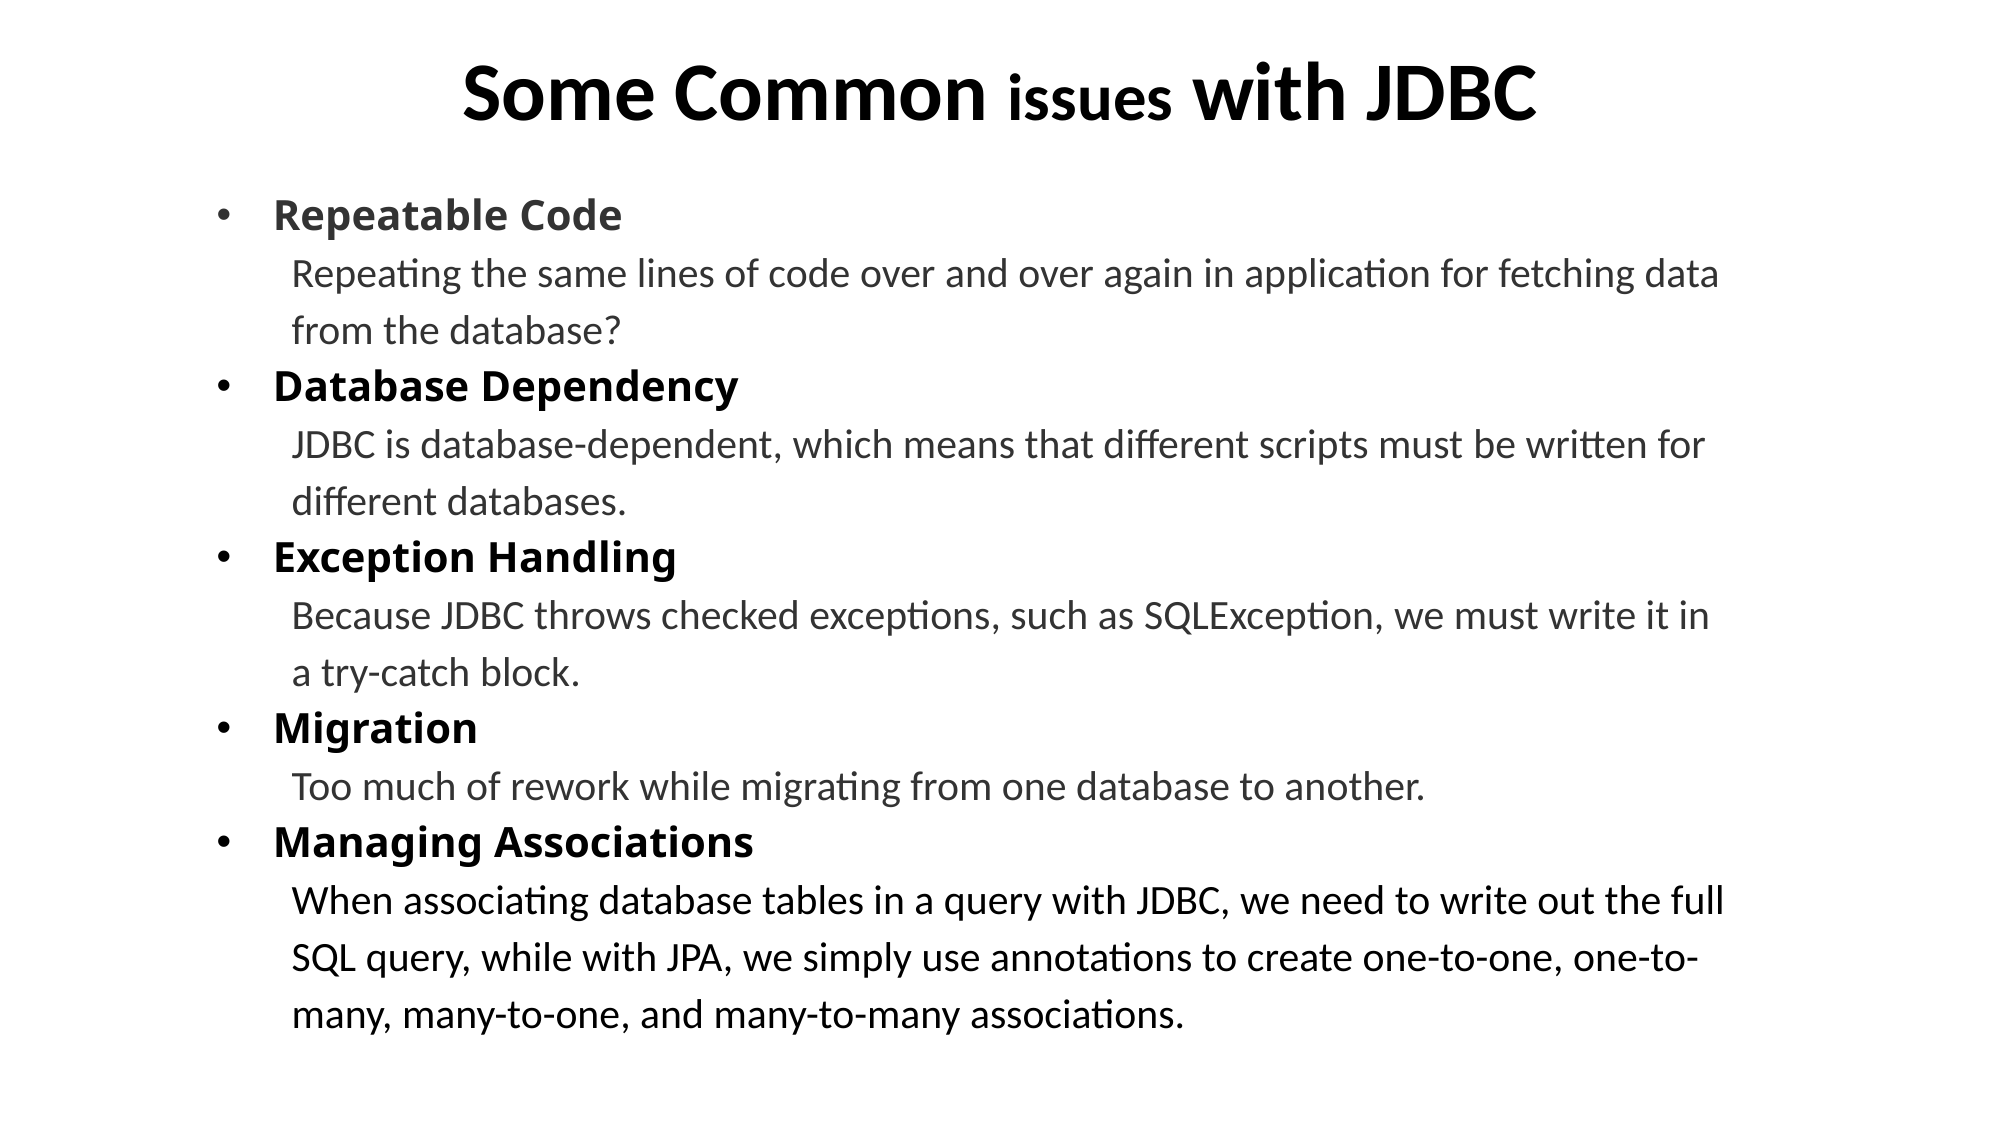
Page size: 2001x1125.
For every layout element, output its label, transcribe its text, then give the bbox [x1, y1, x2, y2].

text_box Repeatable Code Repeating the same lines of code over and over again in application for fetching data from the database? Database Dependency JDBC is database-dependent, which means that different scripts must be written for different databases. Exception Handling Because JDBC throws checked exceptions, such as SQLException, we must write it in a try-catch block. Migration Too much of rework while migrating from one database to another. Managing Associations When associating database tables in a query with JDBC, we need to write out the full SQL query, while with JPA, we simply use annotations to create one-to-one, one-to-many, many-to-one, and many-to-many associations. [201, 167, 1758, 1052]
text_box Some Common issues with JDBC [273, 42, 1727, 132]
